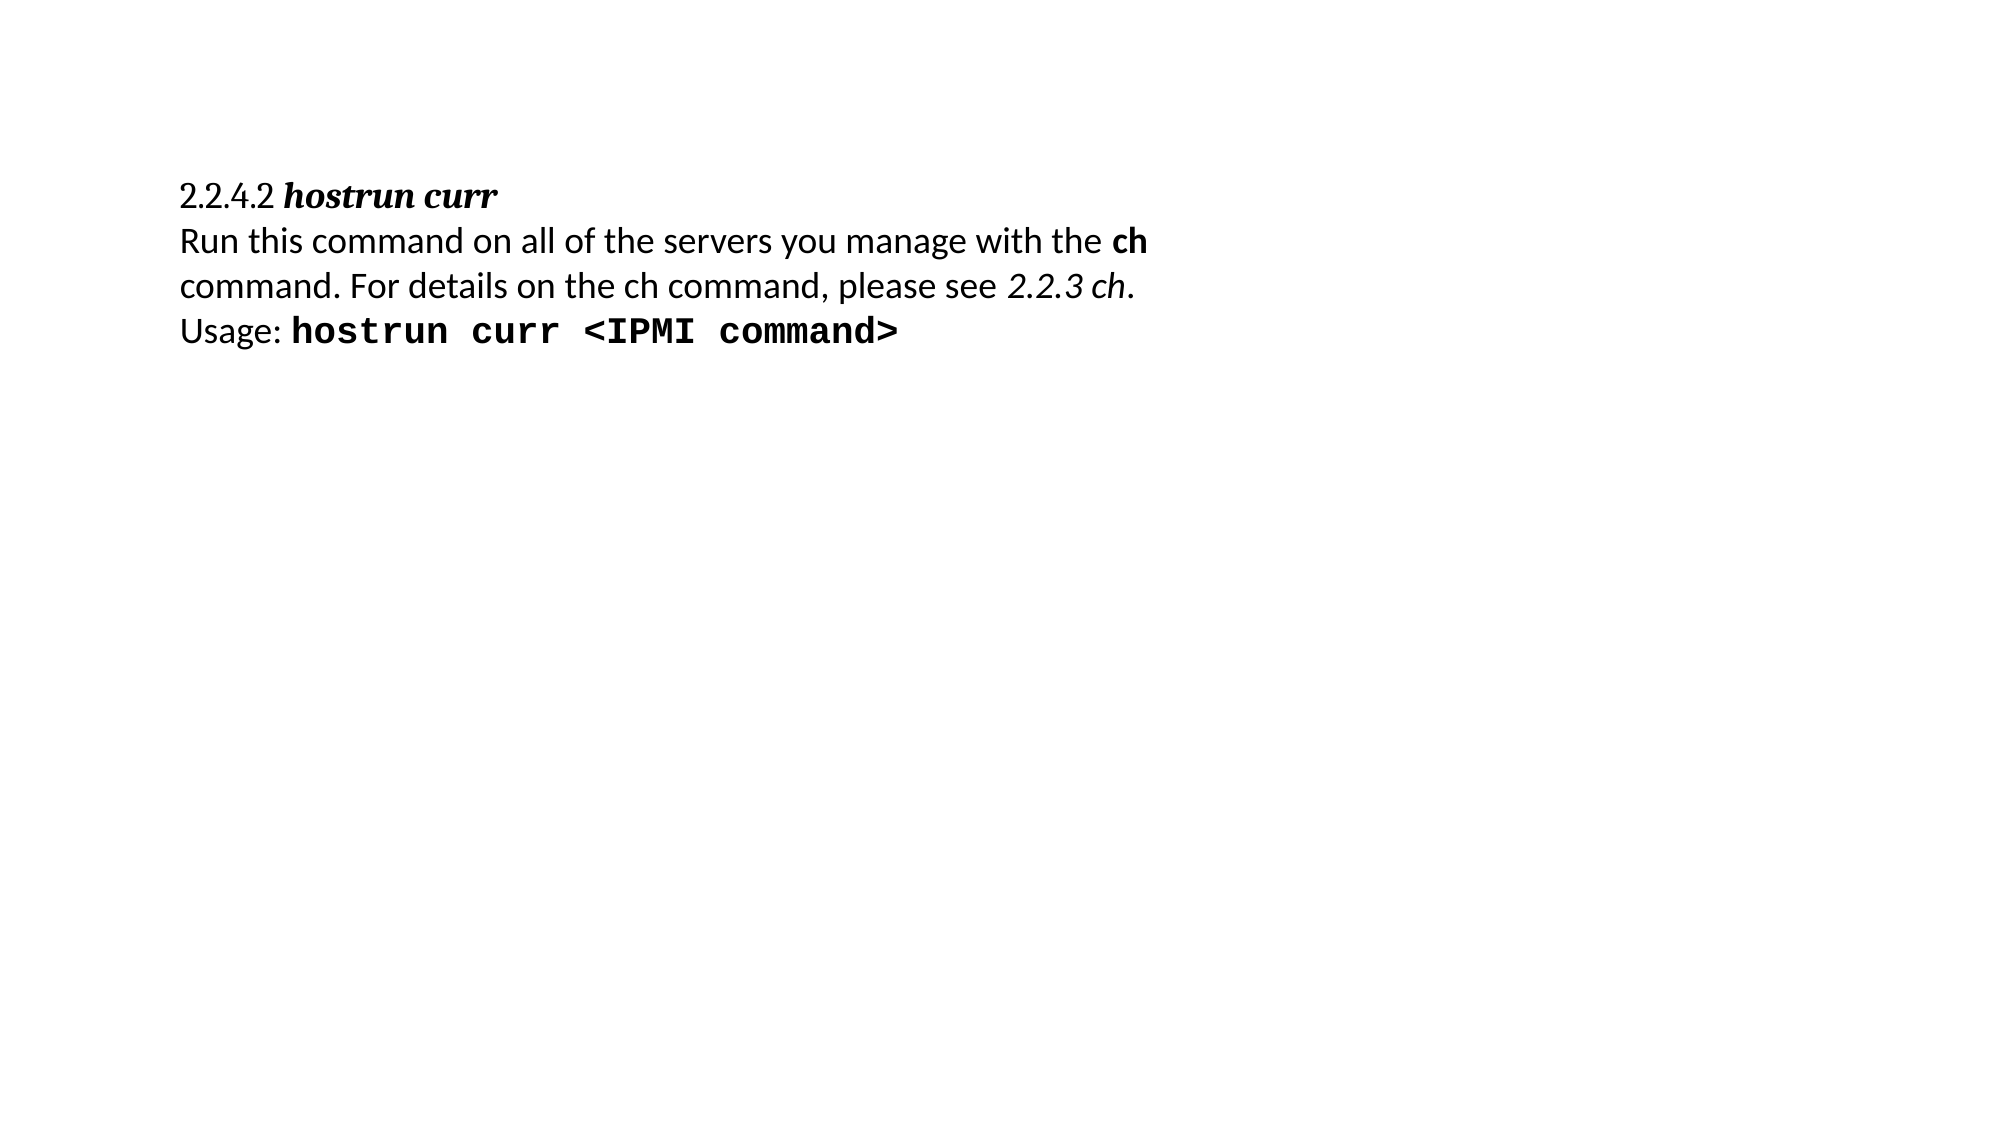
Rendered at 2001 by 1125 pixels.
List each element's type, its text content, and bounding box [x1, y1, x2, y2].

text_box 2.2.4.2 hostrun curr Run this command on all of the servers you manage with the ch command. For details on the ch command, please see 2.2.3 ch. Usage: hostrun curr <IPMI command> [165, 163, 1165, 359]
